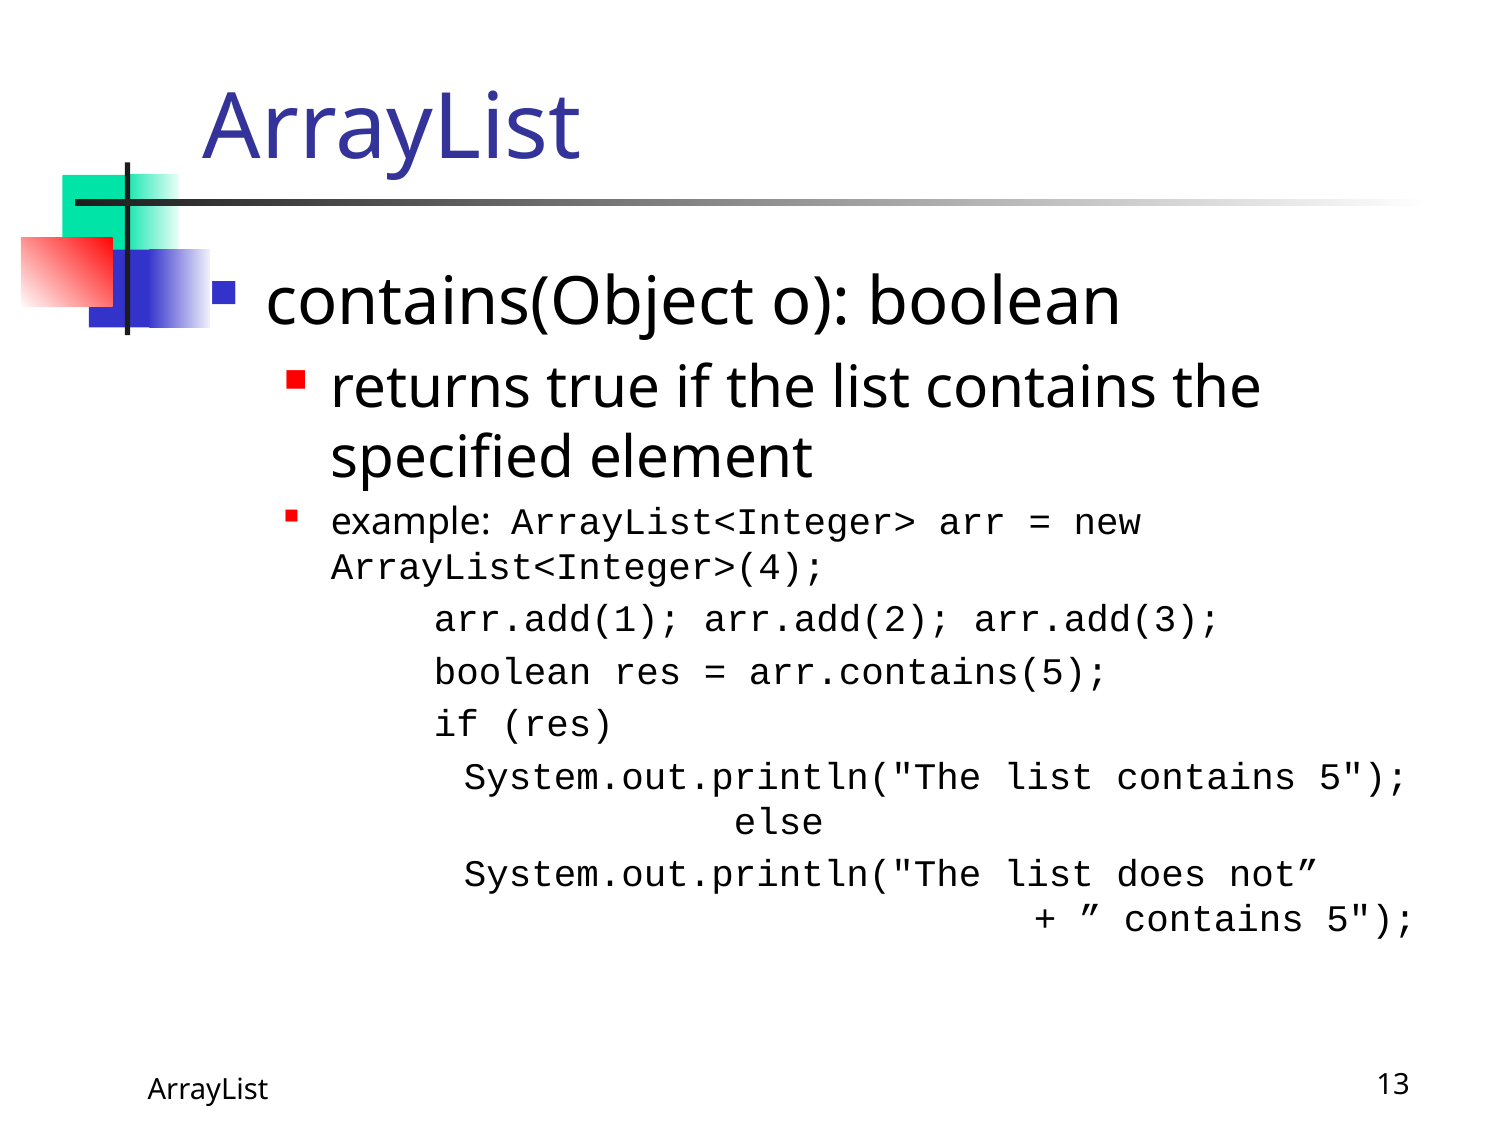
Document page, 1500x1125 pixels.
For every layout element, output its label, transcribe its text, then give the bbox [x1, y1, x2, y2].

title ArrayList [187, 0, 1467, 185]
footer ArrayList [124, 1037, 776, 1113]
list contains(Object o): boolean returns true if the list contains the specified element example: ArrayList<Integer> arr = new ArrayList<Integer>(4); arr.add(1); arr.add(2); arr.add(3); boolean res = arr.contains(5); if (res) System.out.println("The list contains 5"); else System.out.println("The list does not” + ” contains 5"); [193, 249, 1470, 1038]
slide_number 13 [1112, 1037, 1426, 1113]
